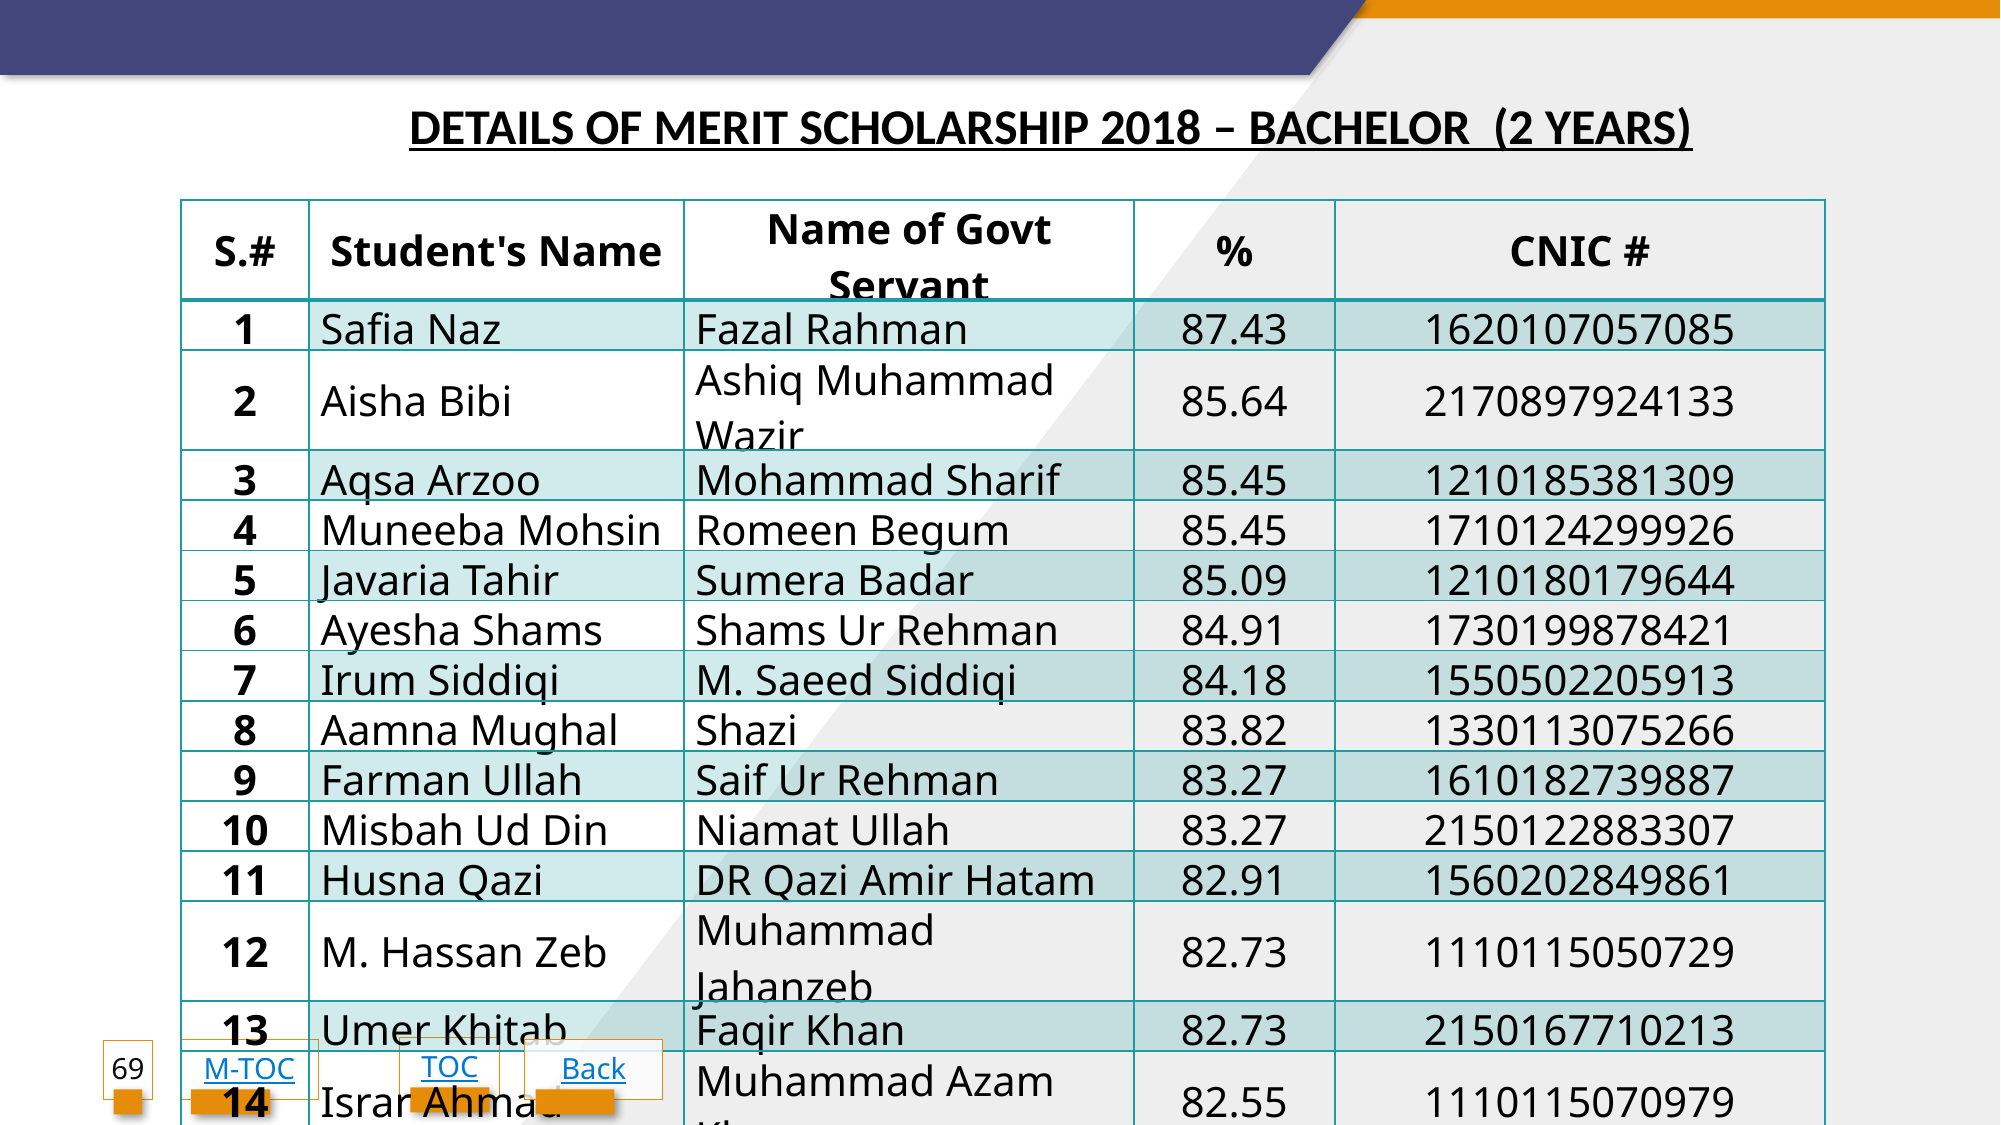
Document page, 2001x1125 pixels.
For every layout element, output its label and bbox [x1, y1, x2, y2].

table_cell [182, 651, 308, 700]
table_cell [310, 752, 683, 800]
table_cell [1336, 302, 1824, 349]
table_cell [182, 451, 308, 499]
table_cell [685, 852, 1133, 900]
table_cell [1135, 651, 1334, 700]
table_cell [182, 802, 308, 850]
text_box [394, 82, 1708, 162]
table_cell [685, 1002, 1133, 1050]
table_cell [310, 451, 683, 499]
table_cell [1336, 601, 1824, 650]
table_cell [685, 651, 1133, 700]
table_cell [182, 351, 308, 449]
table_cell [1135, 802, 1334, 850]
table_cell [685, 501, 1133, 550]
table_cell [1135, 302, 1334, 349]
table_cell [182, 501, 308, 550]
table_cell [1135, 551, 1334, 600]
table_cell [1336, 702, 1824, 750]
table_cell [310, 651, 683, 700]
table_cell [310, 601, 683, 650]
table_cell [1336, 451, 1824, 499]
table_cell [1336, 651, 1824, 700]
table_cell [685, 902, 1133, 1000]
table_cell [685, 351, 1133, 449]
table_cell [1135, 902, 1334, 1000]
table_cell [182, 752, 308, 800]
table_cell [685, 451, 1133, 499]
table_cell [685, 551, 1133, 600]
table_cell [1135, 351, 1334, 449]
table_cell [310, 551, 683, 600]
table_cell [182, 1052, 308, 1125]
table_cell [1135, 752, 1334, 800]
table_cell [182, 551, 308, 600]
table_cell [182, 852, 308, 900]
table_cell [685, 601, 1133, 650]
table_cell [1135, 601, 1334, 650]
text_box [113, 1089, 143, 1115]
table_cell [1135, 451, 1334, 499]
table_cell [310, 302, 683, 349]
table_cell [310, 1052, 683, 1125]
table_cell [310, 351, 683, 449]
table_cell [1336, 852, 1824, 900]
slide_number [103, 1040, 153, 1100]
table_cell [1135, 1052, 1334, 1125]
table_cell [310, 802, 683, 850]
table_cell [1336, 551, 1824, 600]
table_cell [685, 752, 1133, 800]
table_cell [685, 302, 1133, 349]
table_header [685, 201, 1133, 298]
table_cell [1336, 351, 1824, 449]
table_cell [685, 1052, 1133, 1125]
table_cell [182, 1002, 308, 1050]
table_cell [1135, 702, 1334, 750]
table_header [1135, 201, 1334, 298]
table_cell [182, 601, 308, 650]
table_header [310, 201, 683, 298]
table_cell [182, 702, 308, 750]
table_cell [1336, 501, 1824, 550]
table_cell [1135, 852, 1334, 900]
table_cell [685, 702, 1133, 750]
table_cell [1135, 1002, 1334, 1050]
table_cell [310, 852, 683, 900]
table_cell [1336, 1002, 1824, 1050]
table_header [182, 201, 308, 298]
table_cell [1336, 1052, 1824, 1125]
table_cell [310, 702, 683, 750]
table_cell [1336, 752, 1824, 800]
table_cell [1135, 501, 1334, 550]
table_cell [1336, 802, 1824, 850]
text_box [524, 1039, 663, 1115]
table_cell [310, 902, 683, 1000]
table_header [1336, 201, 1824, 298]
table_cell [182, 902, 308, 1000]
table_cell [182, 302, 308, 349]
table_cell [310, 501, 683, 550]
table_cell [310, 1002, 683, 1050]
table_cell [1336, 902, 1824, 1000]
table_cell [685, 802, 1133, 850]
